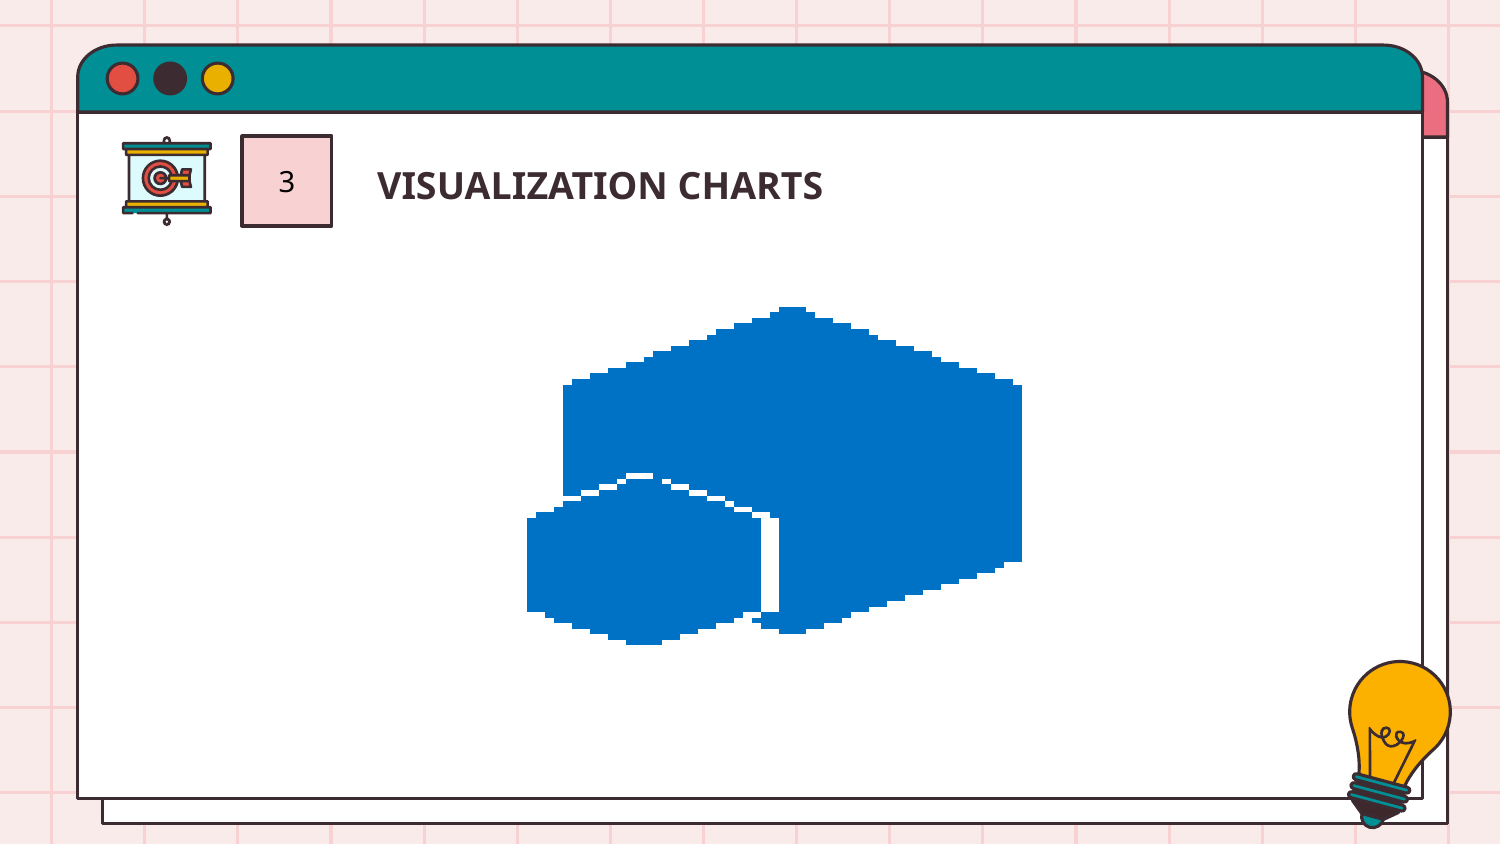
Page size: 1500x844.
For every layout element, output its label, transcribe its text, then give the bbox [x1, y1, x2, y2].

picture [366, 224, 1229, 757]
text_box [1340, 660, 1442, 831]
text_box VISUALIZATION CHARTS [362, 137, 1058, 225]
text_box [121, 135, 213, 227]
text_box 3 [241, 136, 332, 227]
